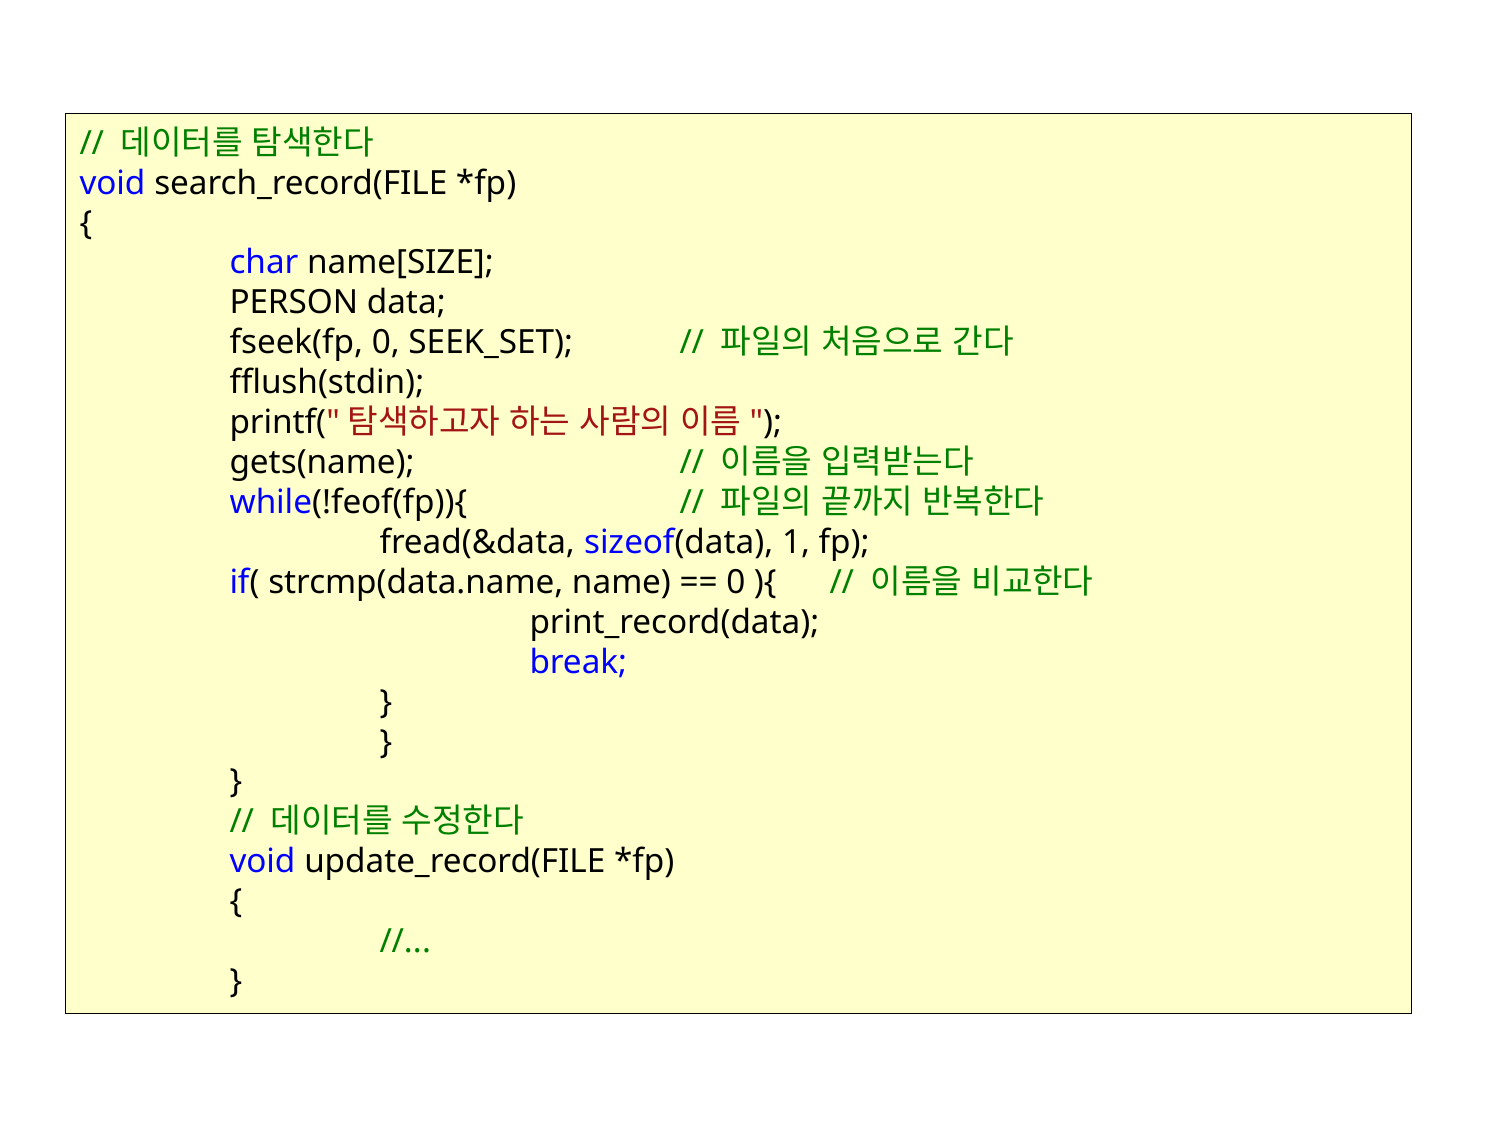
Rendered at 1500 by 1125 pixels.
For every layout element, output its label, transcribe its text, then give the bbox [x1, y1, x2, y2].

text_box // 데이터를 탐색한다 void search_record(FILE *fp) { char name[SIZE]; PERSON data; fseek(fp, 0, SEEK_SET); // 파일의 처음으로 간다 fflush(stdin); printf("탐색하고자 하는 사람의 이름"); gets(name); // 이름을 입력받는다 while(!feof(fp)){ // 파일의 끝까지 반복한다 fread(&data, sizeof(data), 1, fp); if( strcmp(data.name, name) == 0 ){ // 이름을 비교한다 print_record(data); break; } } } // 데이터를 수정한다 void update_record(FILE *fp) { //... } [64, 113, 1412, 523]
text_box // 데이터를 탐색한다 void search_record(FILE *fp) { char name[SIZE]; PERSON data; fseek(fp, 0, SEEK_SET); // 파일의 처음으로 간다 fflush(stdin); printf("탐색하고자 하는 사람의 이름"); gets(name); // 이름을 입력받는다 while(!feof(fp)){ // 파일의 끝까지 반복한다 fread(&data, sizeof(data), 1, fp); if( strcmp(data.name, name) == 0 ){ // 이름을 비교한다 print_record(data); break; } } } // 데이터를 수정한다 void update_record(FILE *fp) { //... } [64, 524, 1412, 1014]
